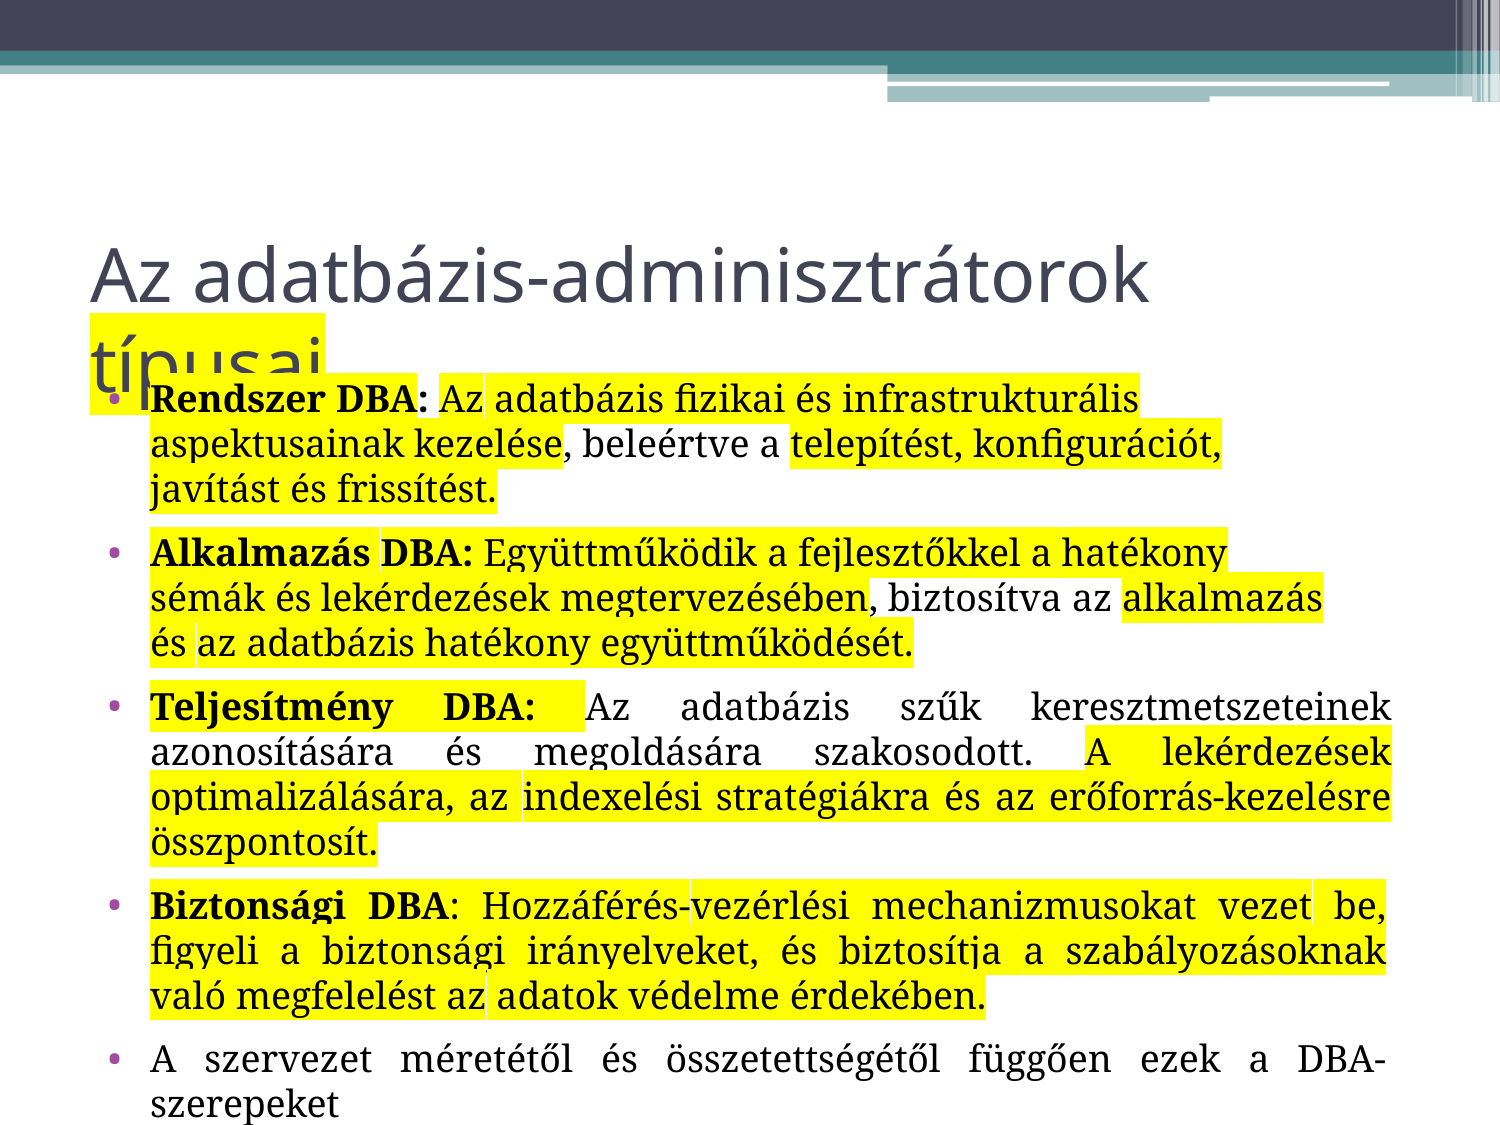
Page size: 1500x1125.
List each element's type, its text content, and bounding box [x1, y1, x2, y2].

title Az adatbázis-adminisztrátorok típusai [87, 225, 1363, 416]
text_box Rendszer DBA: Az adatbázis fizikai és infrastrukturális aspektusainak kezelése, beleértve a telepítést, konfigurációt, javítást és frissítést. Alkalmazás DBA: Együttműködik a fejlesztőkkel a hatékony sémák és lekérdezések megtervezésében, biztosítva az alkalmazás és az adatbázis hatékony együttműködését. Teljesítmény DBA: Az adatbázis szűk keresztmetszeteinek azonosítására és megoldására szakosodott. A lekérdezések optimalizálására, az indexelési stratégiákra és az erőforrás-kezelésre összpontosít. Biztonsági DBA: Hozzáférés-vezérlési mechanizmusokat vezet be, figyeli a biztonsági irányelveket, és biztosítja a szabályozásoknak való megfelelést az adatok védelme érdekében. A szervezet méretétől és összetettségétől függően ezek a DBA-szerepeket egyetlen személy is elláthatja, vagy megoszthatók egy csapat tagjai között. [105, 373, 1393, 1125]
